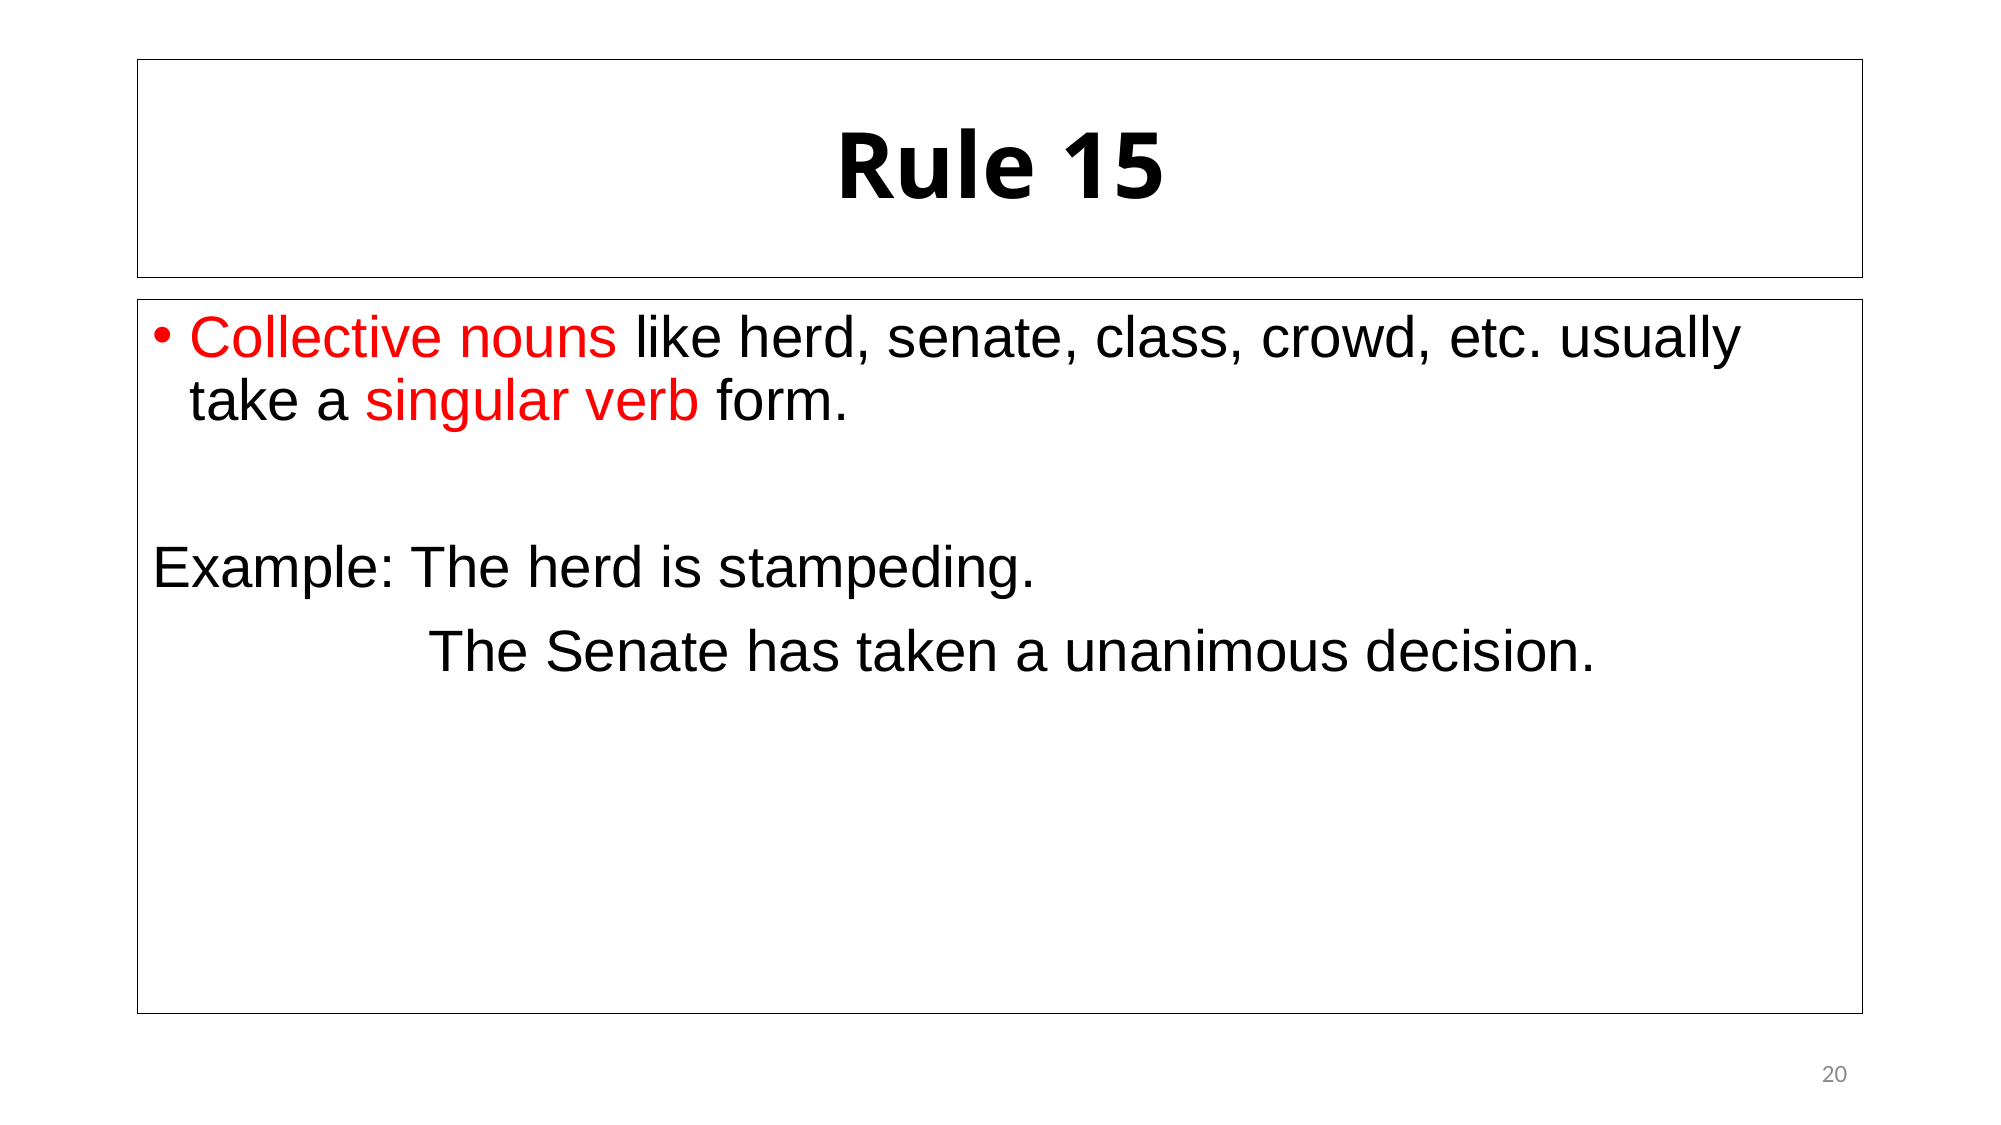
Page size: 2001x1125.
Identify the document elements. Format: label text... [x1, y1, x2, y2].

list Collective nouns like herd, senate, class, crowd, etc. usually take a singular verb form. Example: The herd is stampeding. The Senate has taken a unanimous decision. [137, 299, 1863, 1014]
slide_number 20 [1412, 1042, 1863, 1103]
title Rule 15 [137, 59, 1863, 278]
